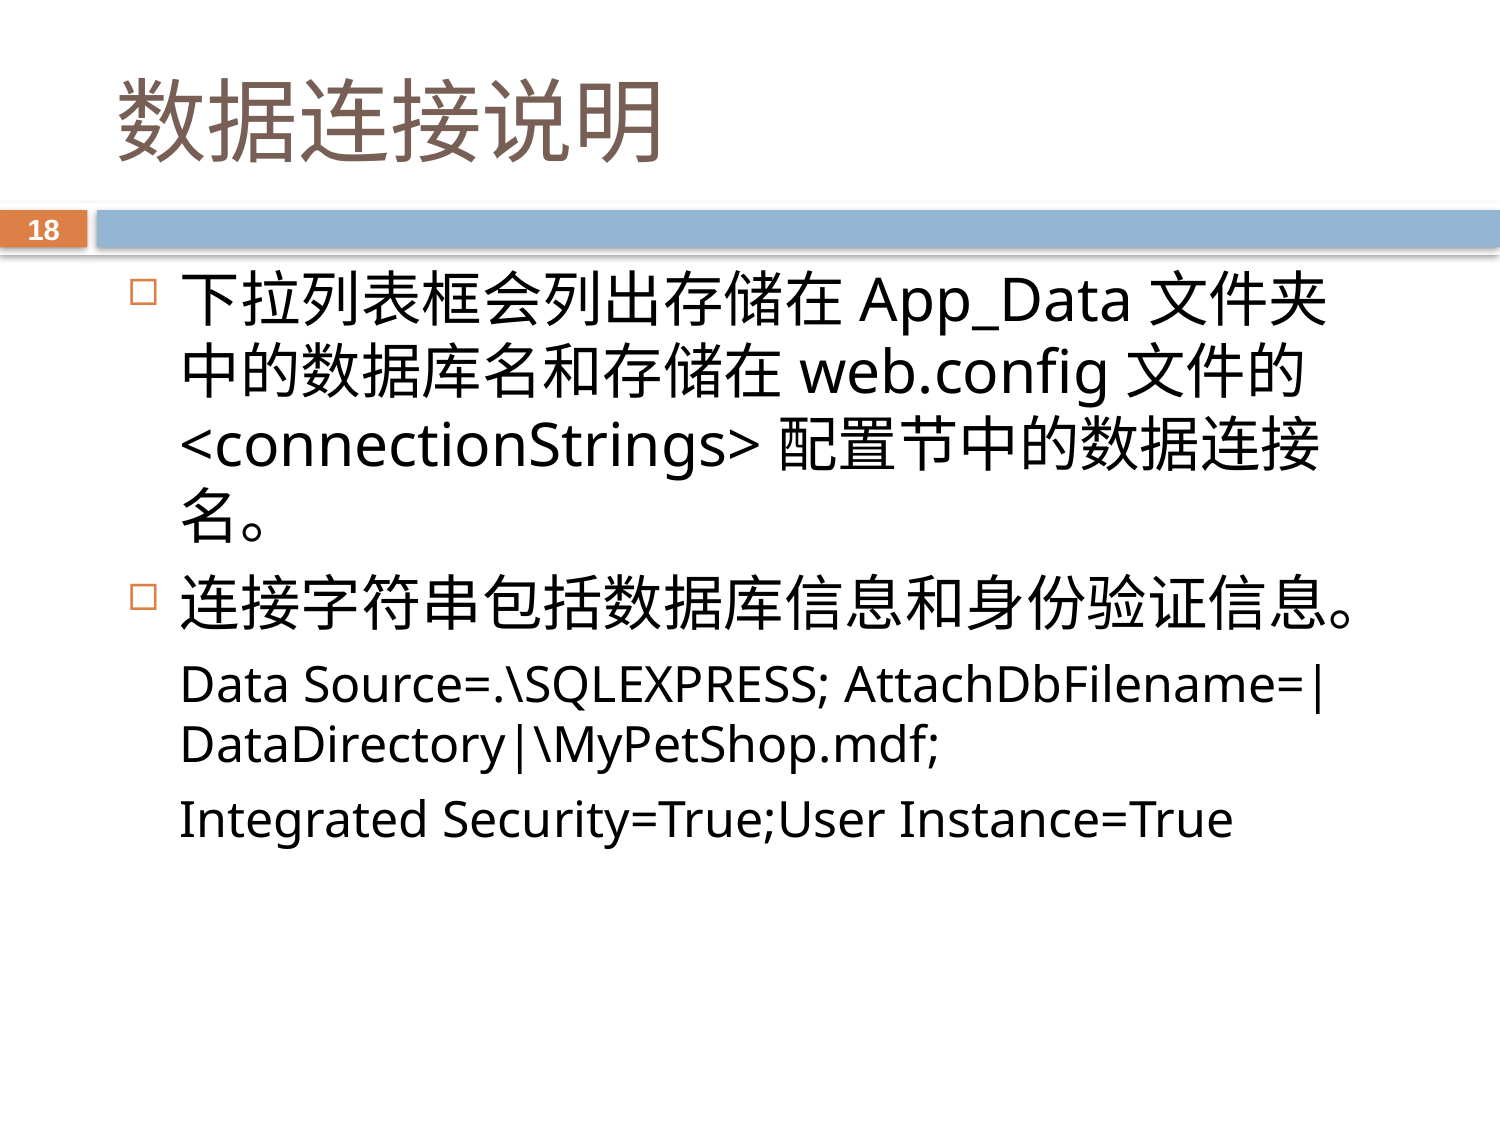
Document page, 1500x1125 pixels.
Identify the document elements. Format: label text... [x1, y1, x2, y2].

list 下拉列表框会列出存储在App_Data文件夹中的数据库名和存储在web.config文件的<connectionStrings>配置节中的数据连接名。 连接字符串包括数据库信息和身份验证信息。 Data Source=.\SQLEXPRESS; AttachDbFilename=|DataDirectory|\MyPetShop.mdf; Integrated Security=True;User Instance=True [112, 253, 1388, 929]
title 数据连接说明 [100, 37, 1438, 200]
slide_number 18 [0, 208, 88, 249]
